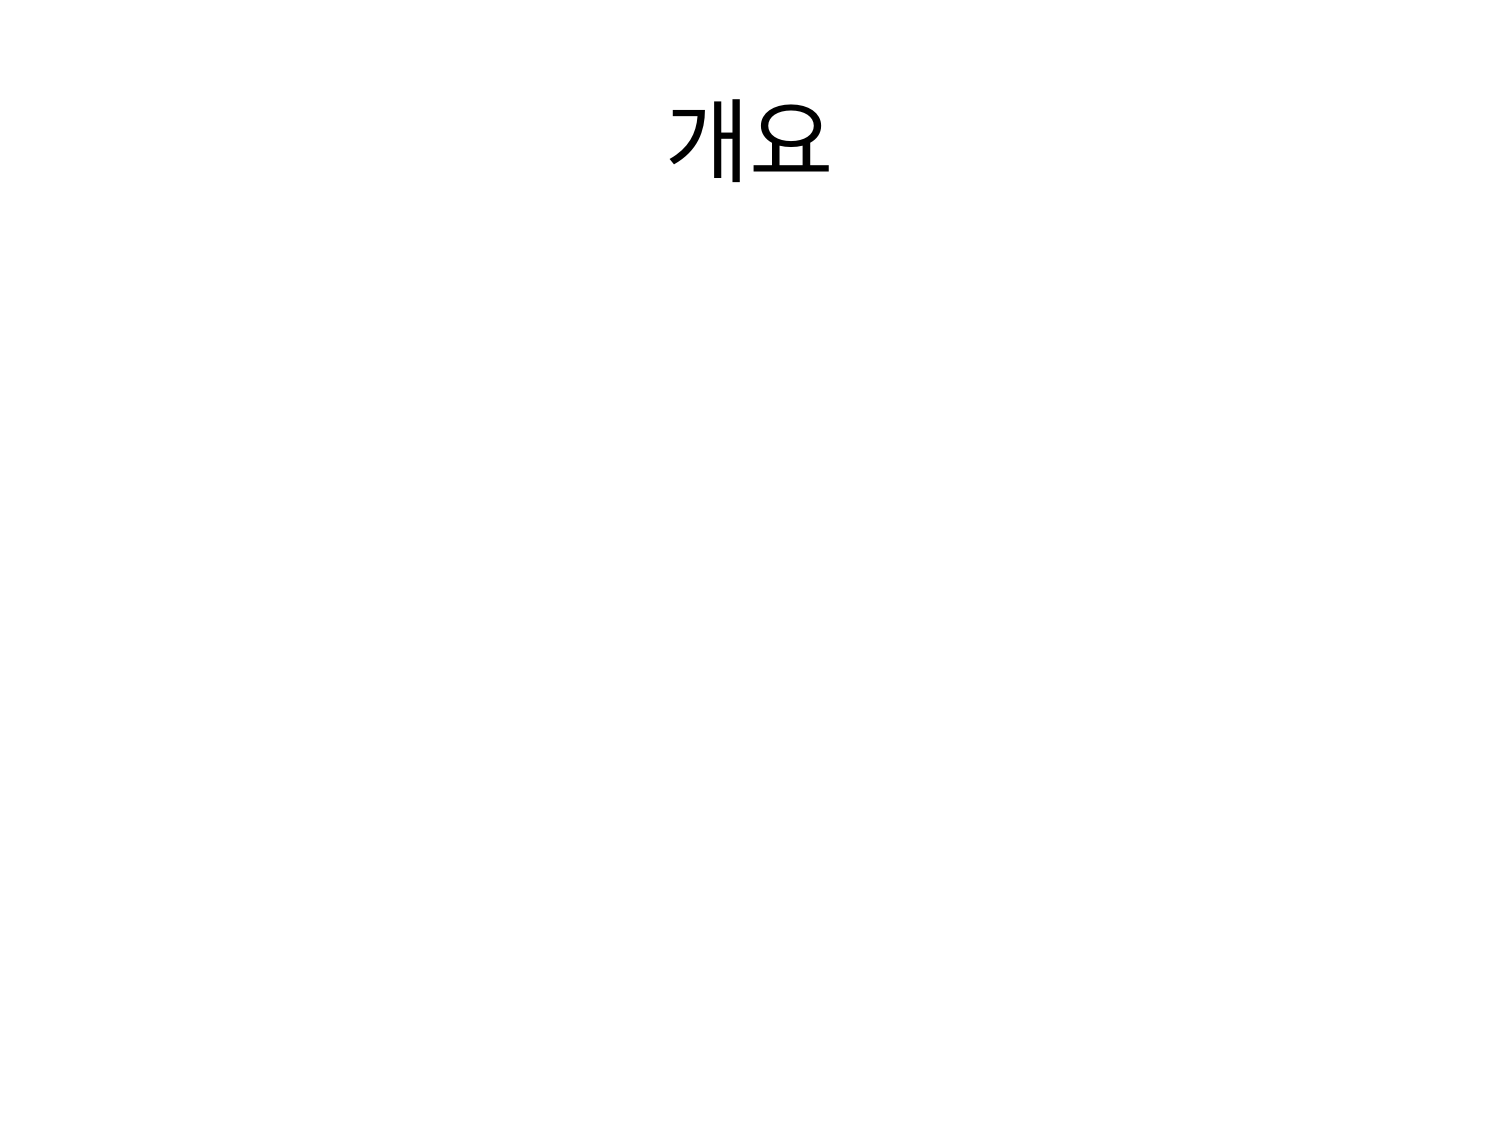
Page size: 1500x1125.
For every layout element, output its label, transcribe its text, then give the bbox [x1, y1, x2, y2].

title 개요 [75, 45, 1425, 233]
